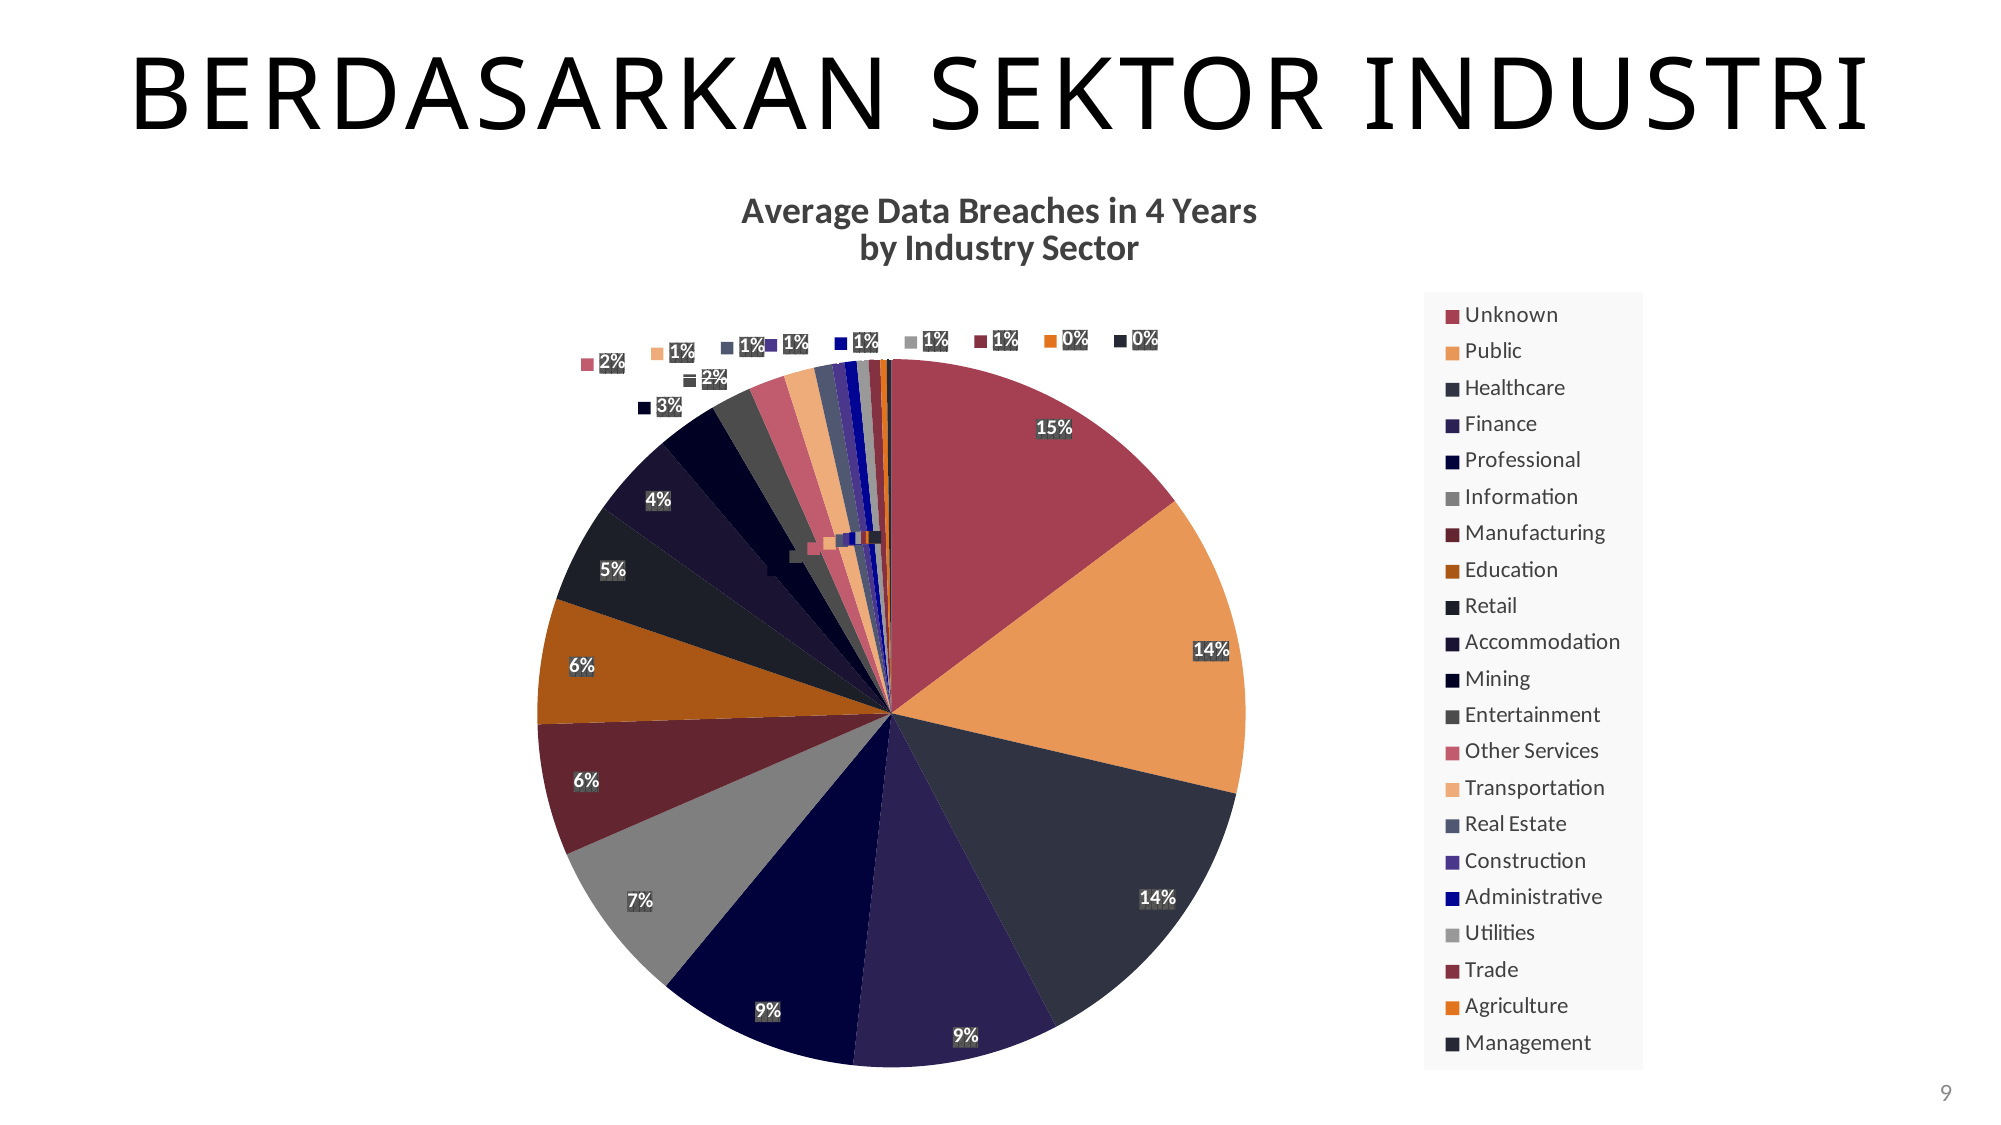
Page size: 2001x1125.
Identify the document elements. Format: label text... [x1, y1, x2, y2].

chart [338, 156, 1662, 1121]
slide_number 9 [1894, 1061, 1968, 1121]
title Berdasarkan sektor industri [97, 21, 1903, 157]
